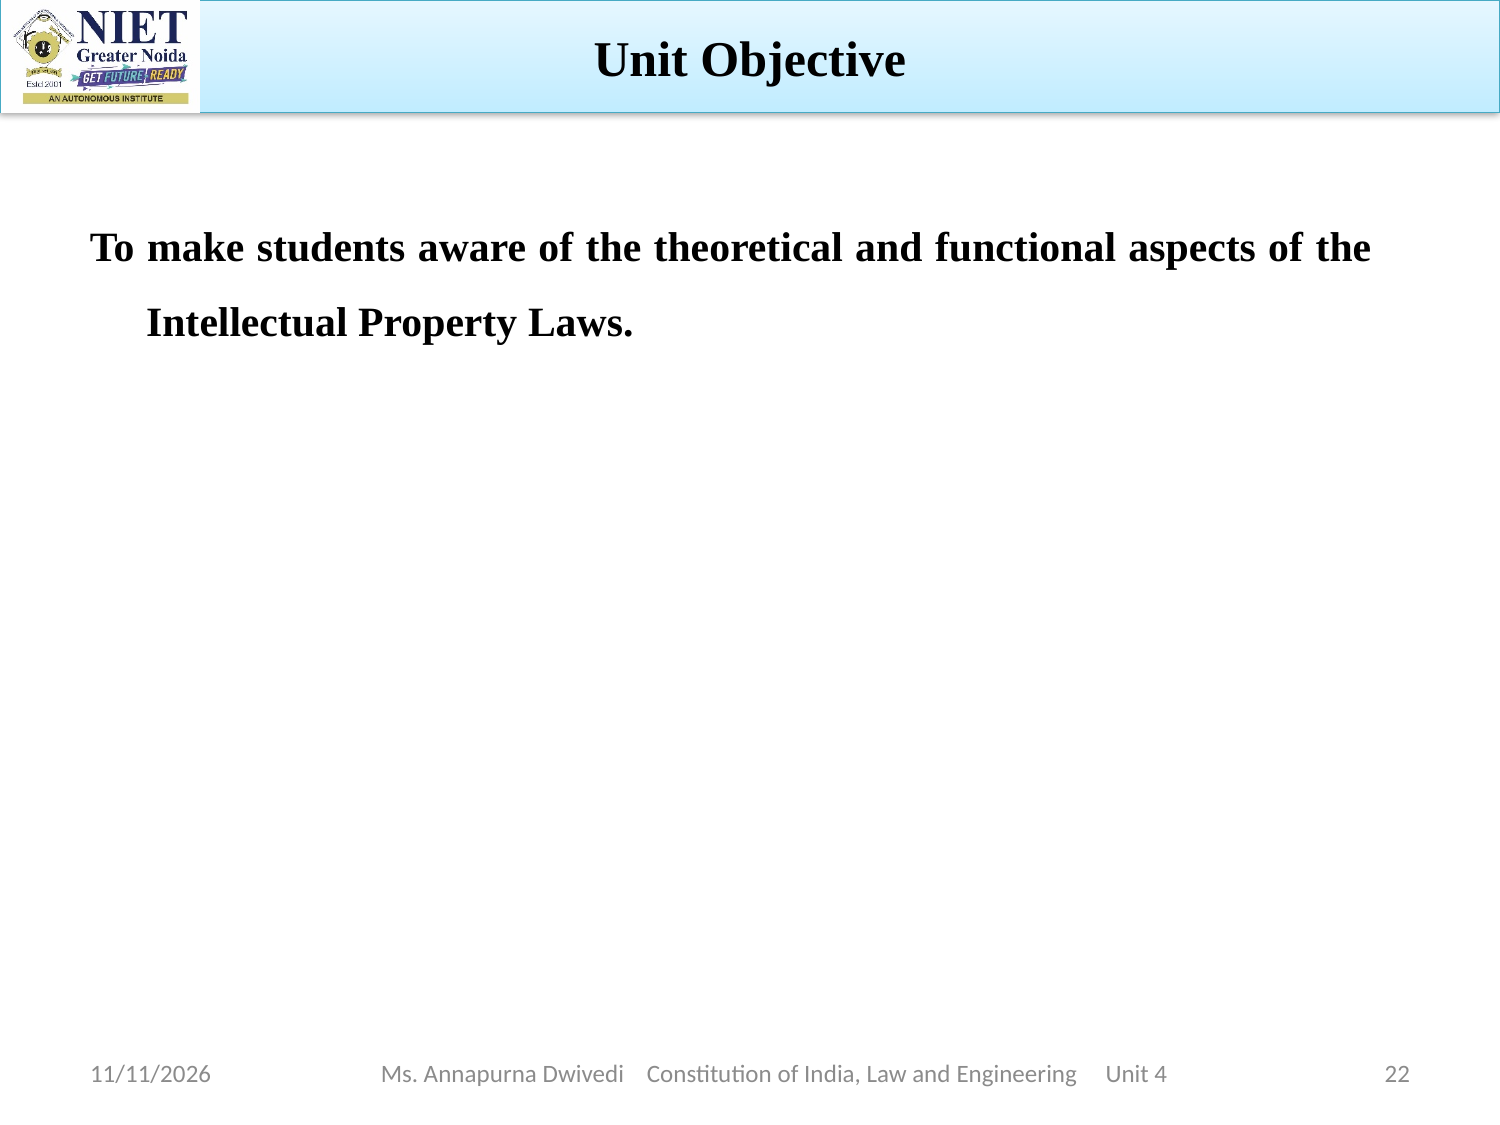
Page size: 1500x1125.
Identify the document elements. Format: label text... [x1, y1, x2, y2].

text_box To make students aware of the theoretical and functional aspects of the Intellectual Property Laws. [75, 187, 1388, 428]
footer Ms. Annapurna Dwivedi Constitution of India, Law and Engineering Unit 4 [300, 1042, 1074, 1103]
slide_number 22 [1074, 1042, 1425, 1103]
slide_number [75, 1042, 300, 1103]
title Unit Objective [201, 0, 1500, 113]
picture [1, 0, 201, 113]
